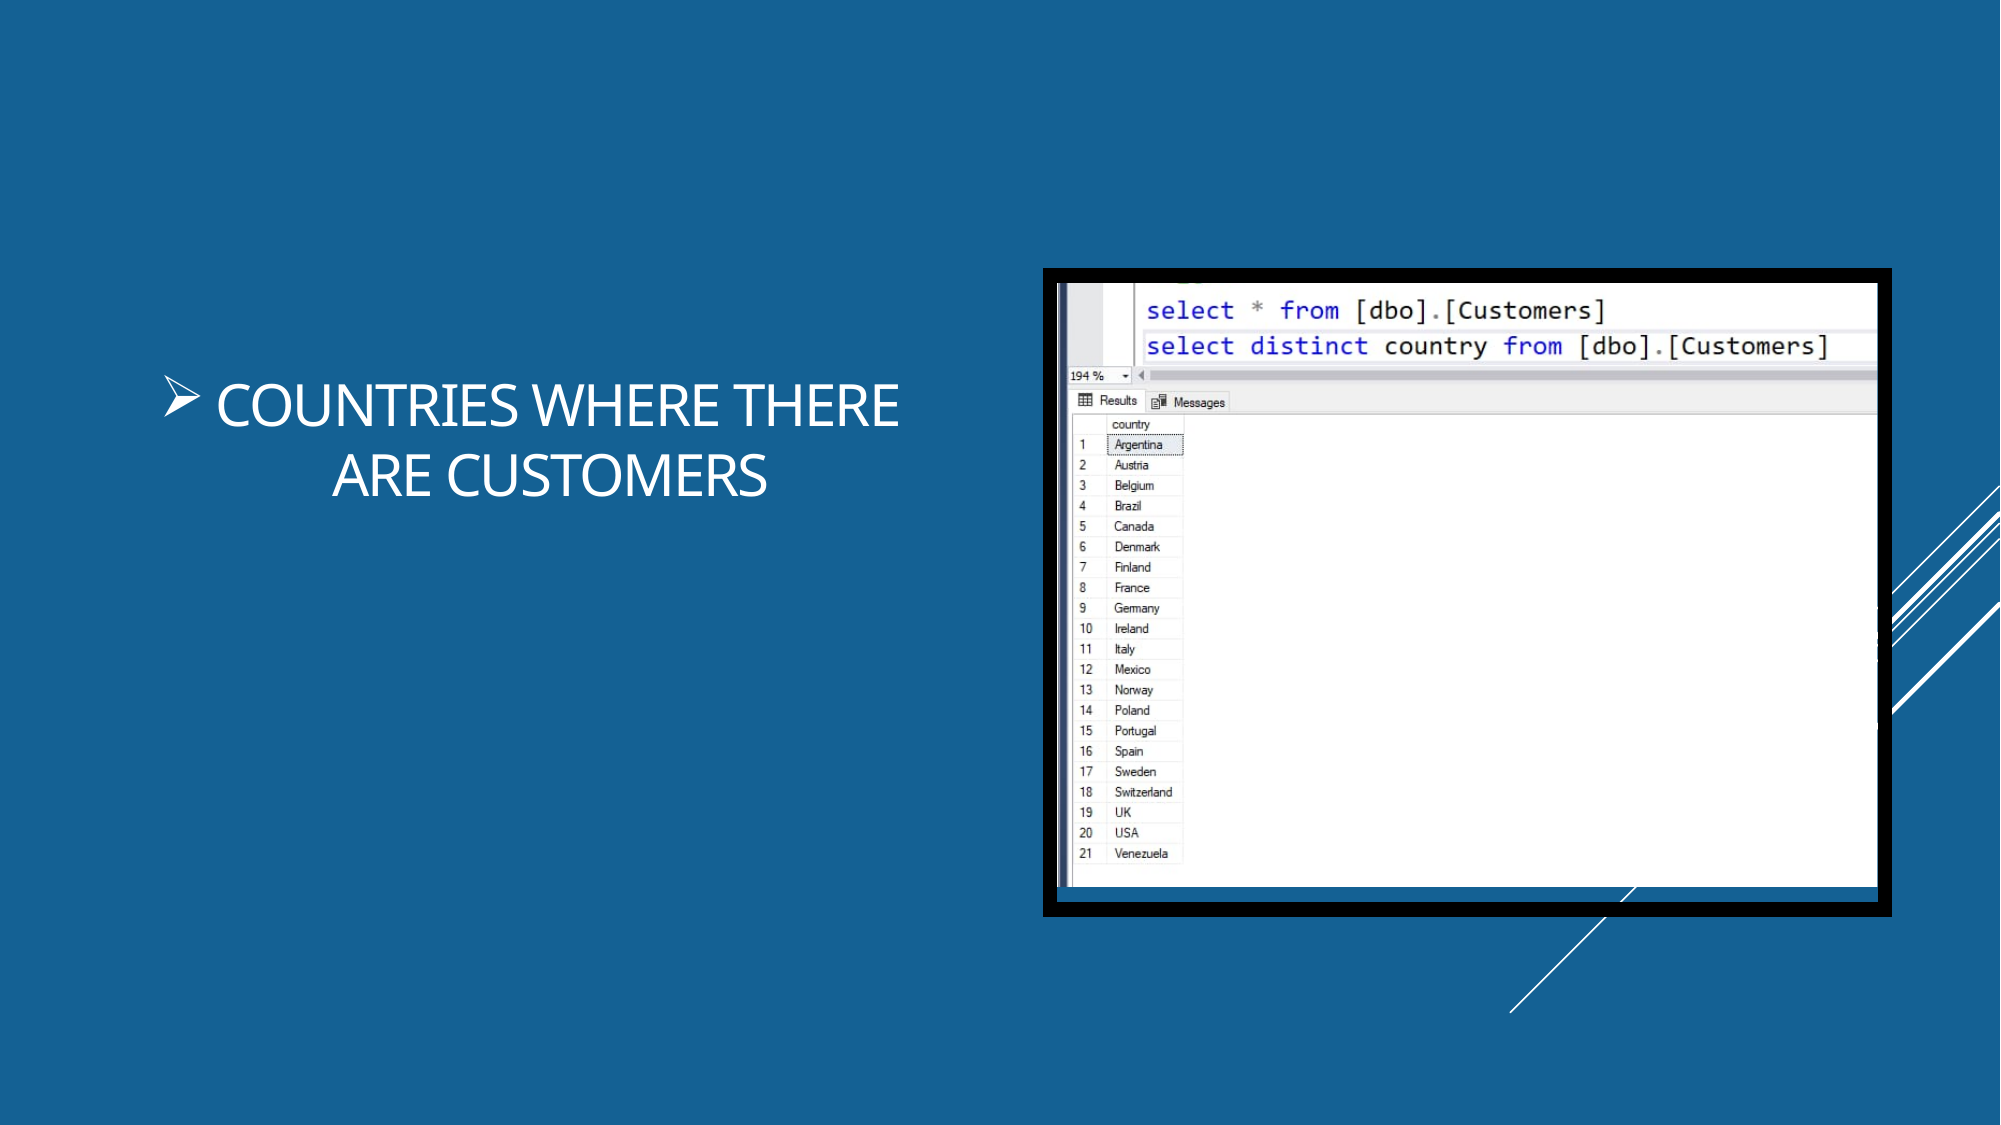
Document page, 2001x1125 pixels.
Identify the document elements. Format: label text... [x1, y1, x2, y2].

title Countries where there are customers [118, 254, 941, 579]
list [1056, 282, 1878, 903]
